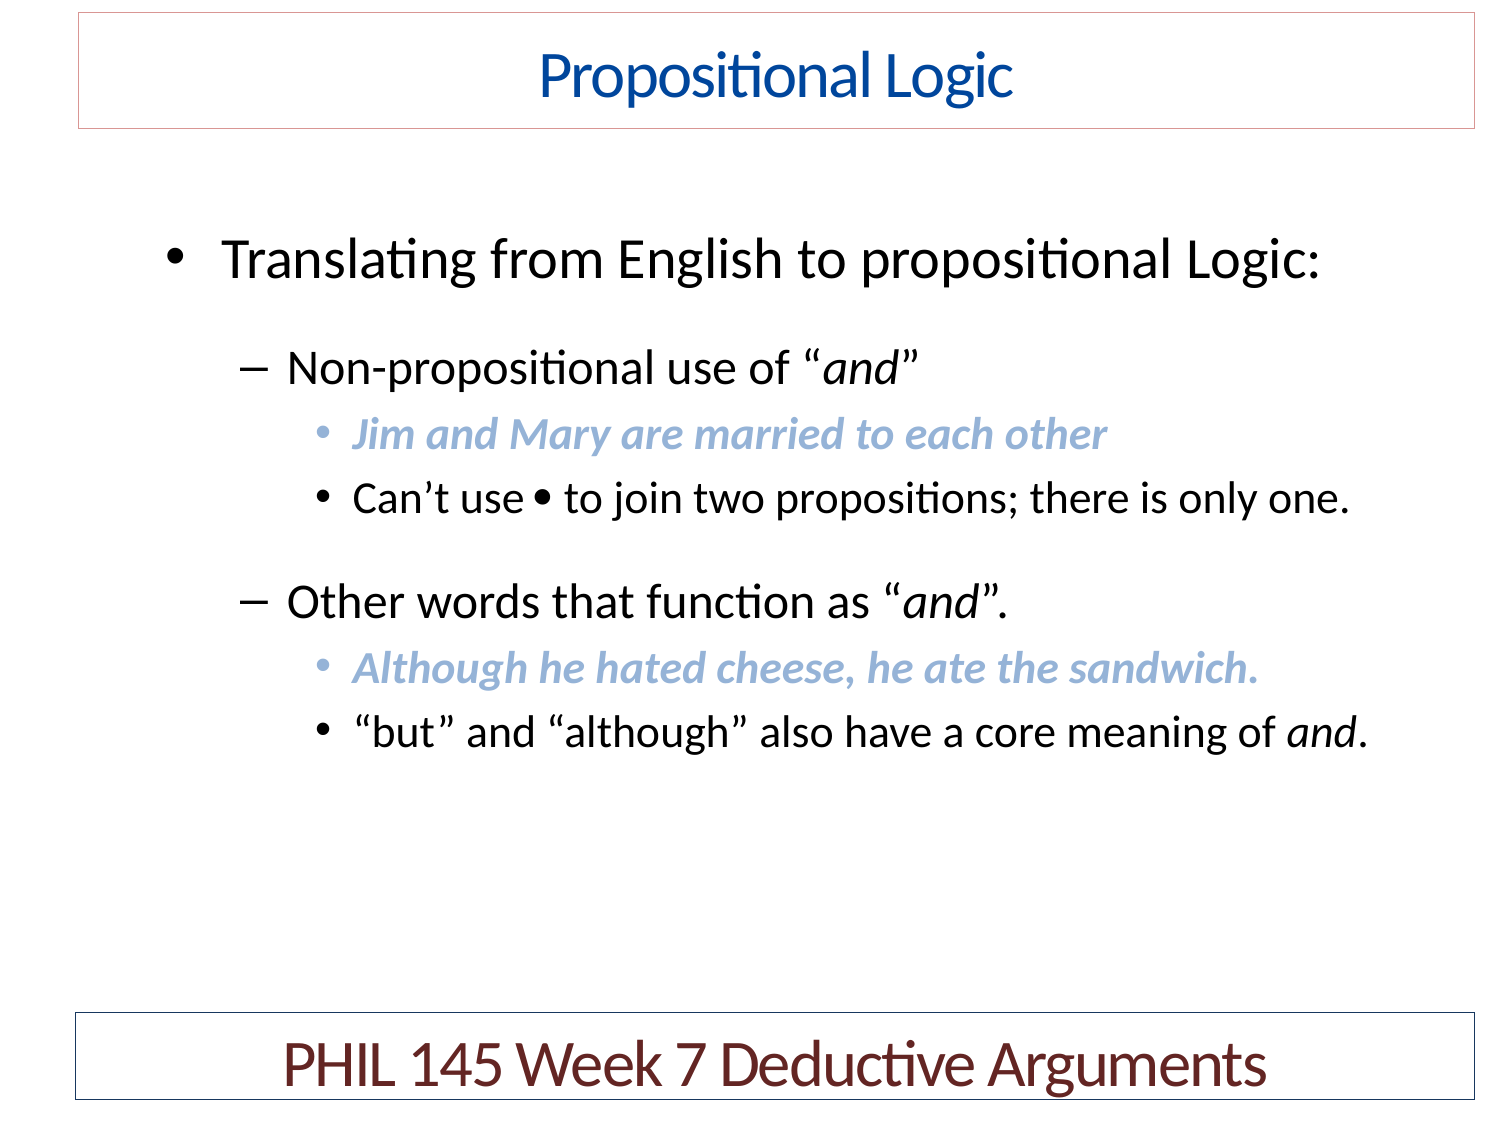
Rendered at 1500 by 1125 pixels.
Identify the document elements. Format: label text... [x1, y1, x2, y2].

text_box Propositional Logic [78, 12, 1475, 129]
text_box PHIL 145 Week 7 Deductive Arguments [75, 1012, 1475, 1100]
list Translating from English to propositional Logic: Non-propositional use of “and” Jim and Mary are married to each other Can’t use  to join two propositions; there is only one. Other words that function as “and”. Although he hated cheese, he ate the sandwich. “but” and “although” also have a core meaning of and. [150, 212, 1425, 963]
